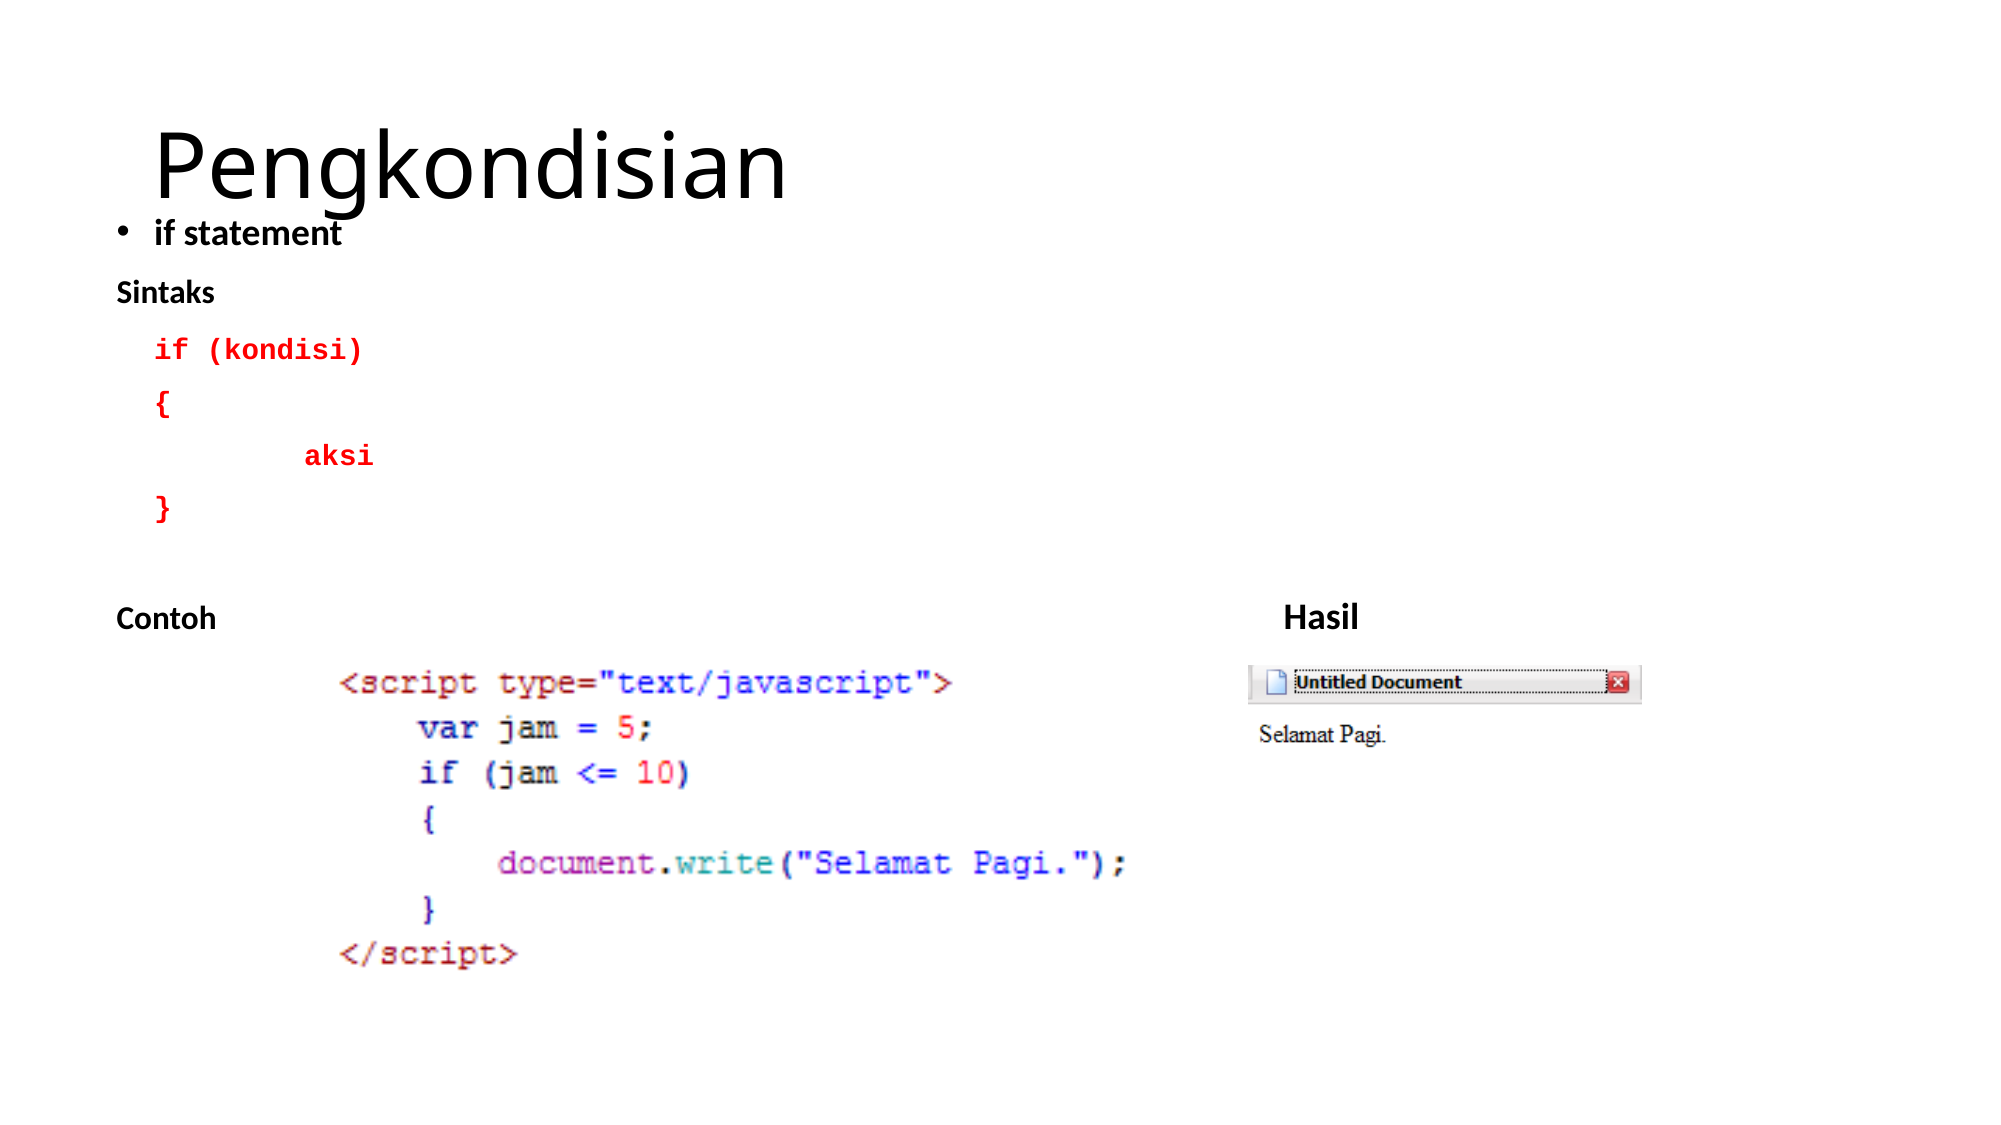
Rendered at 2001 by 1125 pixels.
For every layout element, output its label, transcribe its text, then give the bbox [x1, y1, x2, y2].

picture [338, 660, 1142, 977]
title Pengkondisian [137, 59, 1863, 278]
picture [1248, 665, 1642, 752]
list if statement Sintaks if (kondisi) { aksi } Contoh Hasil [101, 205, 1827, 920]
